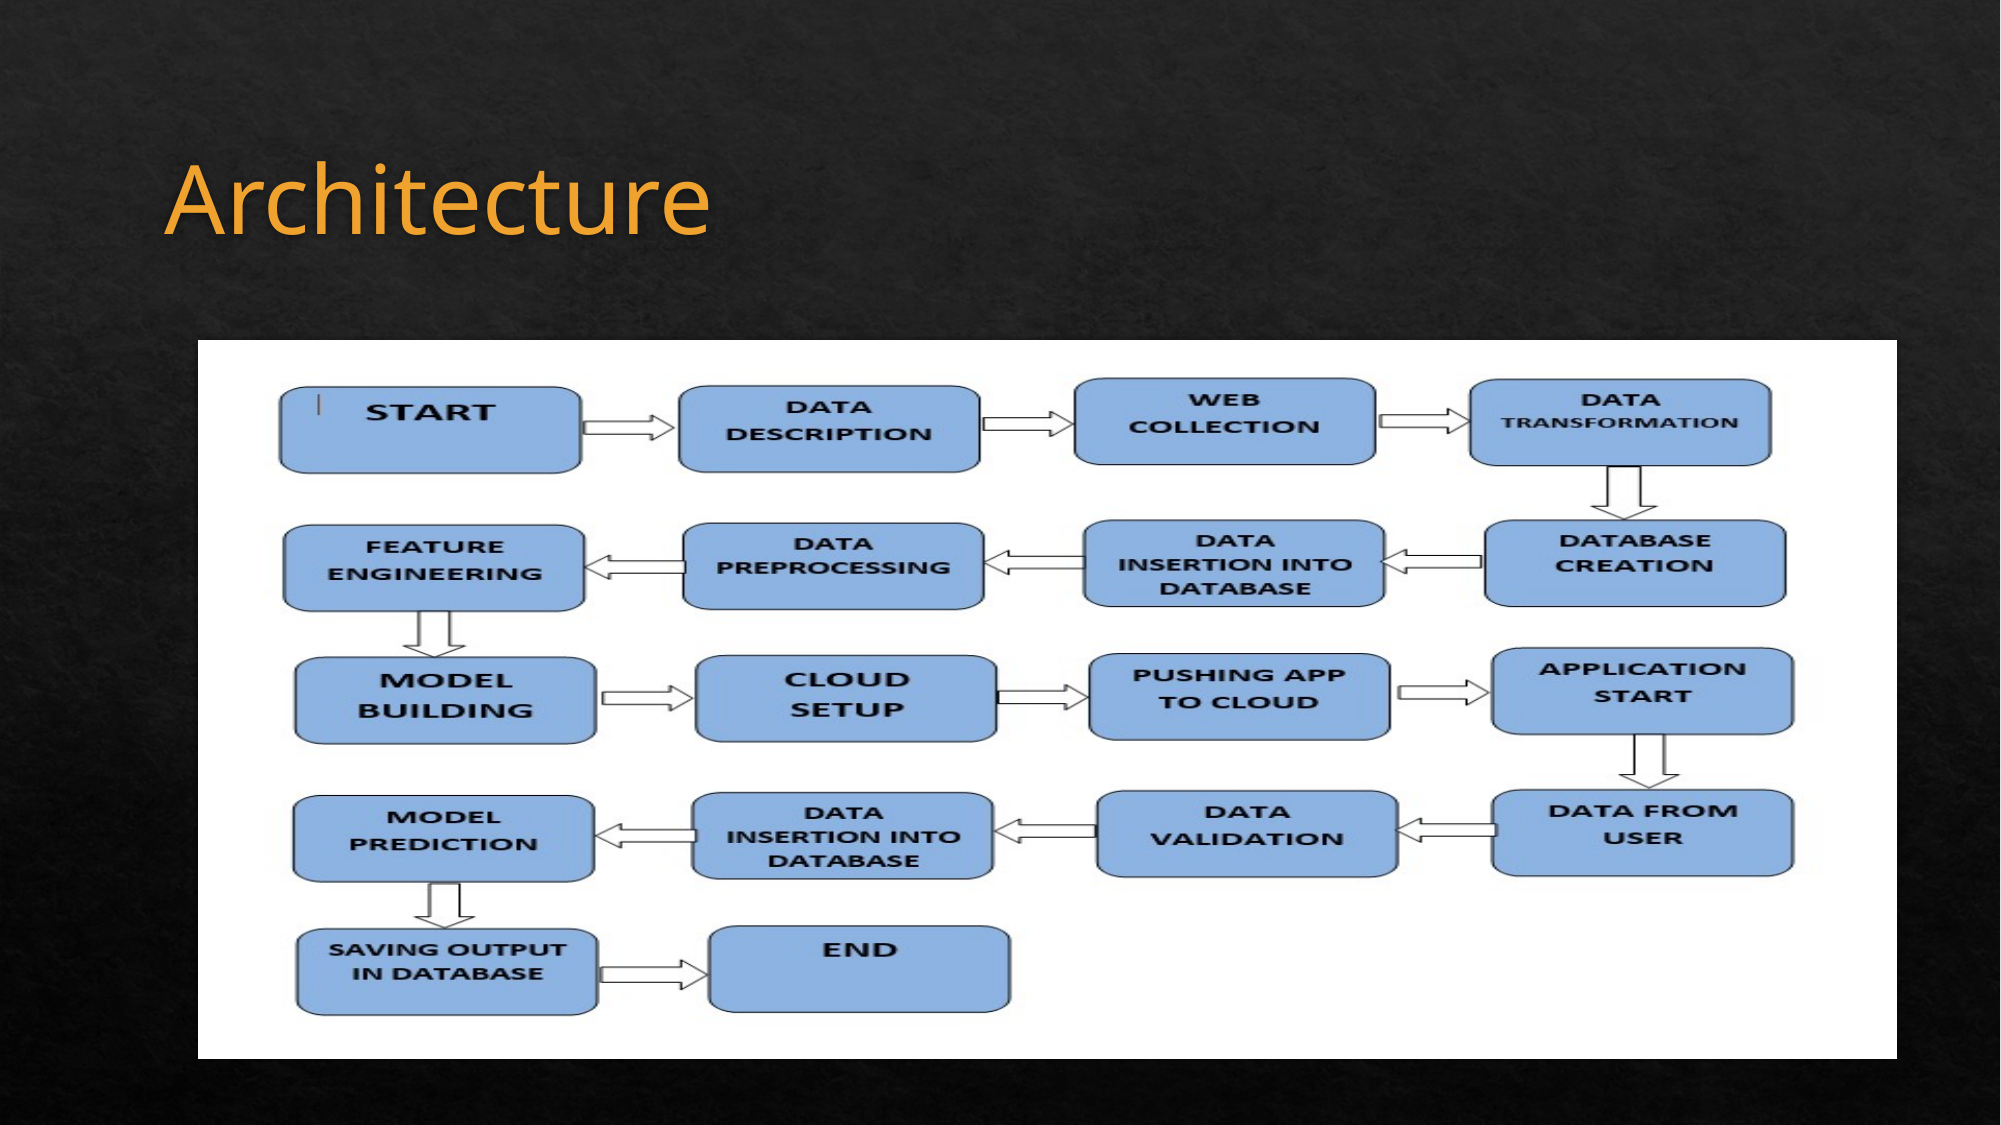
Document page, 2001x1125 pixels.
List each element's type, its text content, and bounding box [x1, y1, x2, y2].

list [197, 340, 1897, 1059]
title Architecture [149, 99, 1849, 307]
